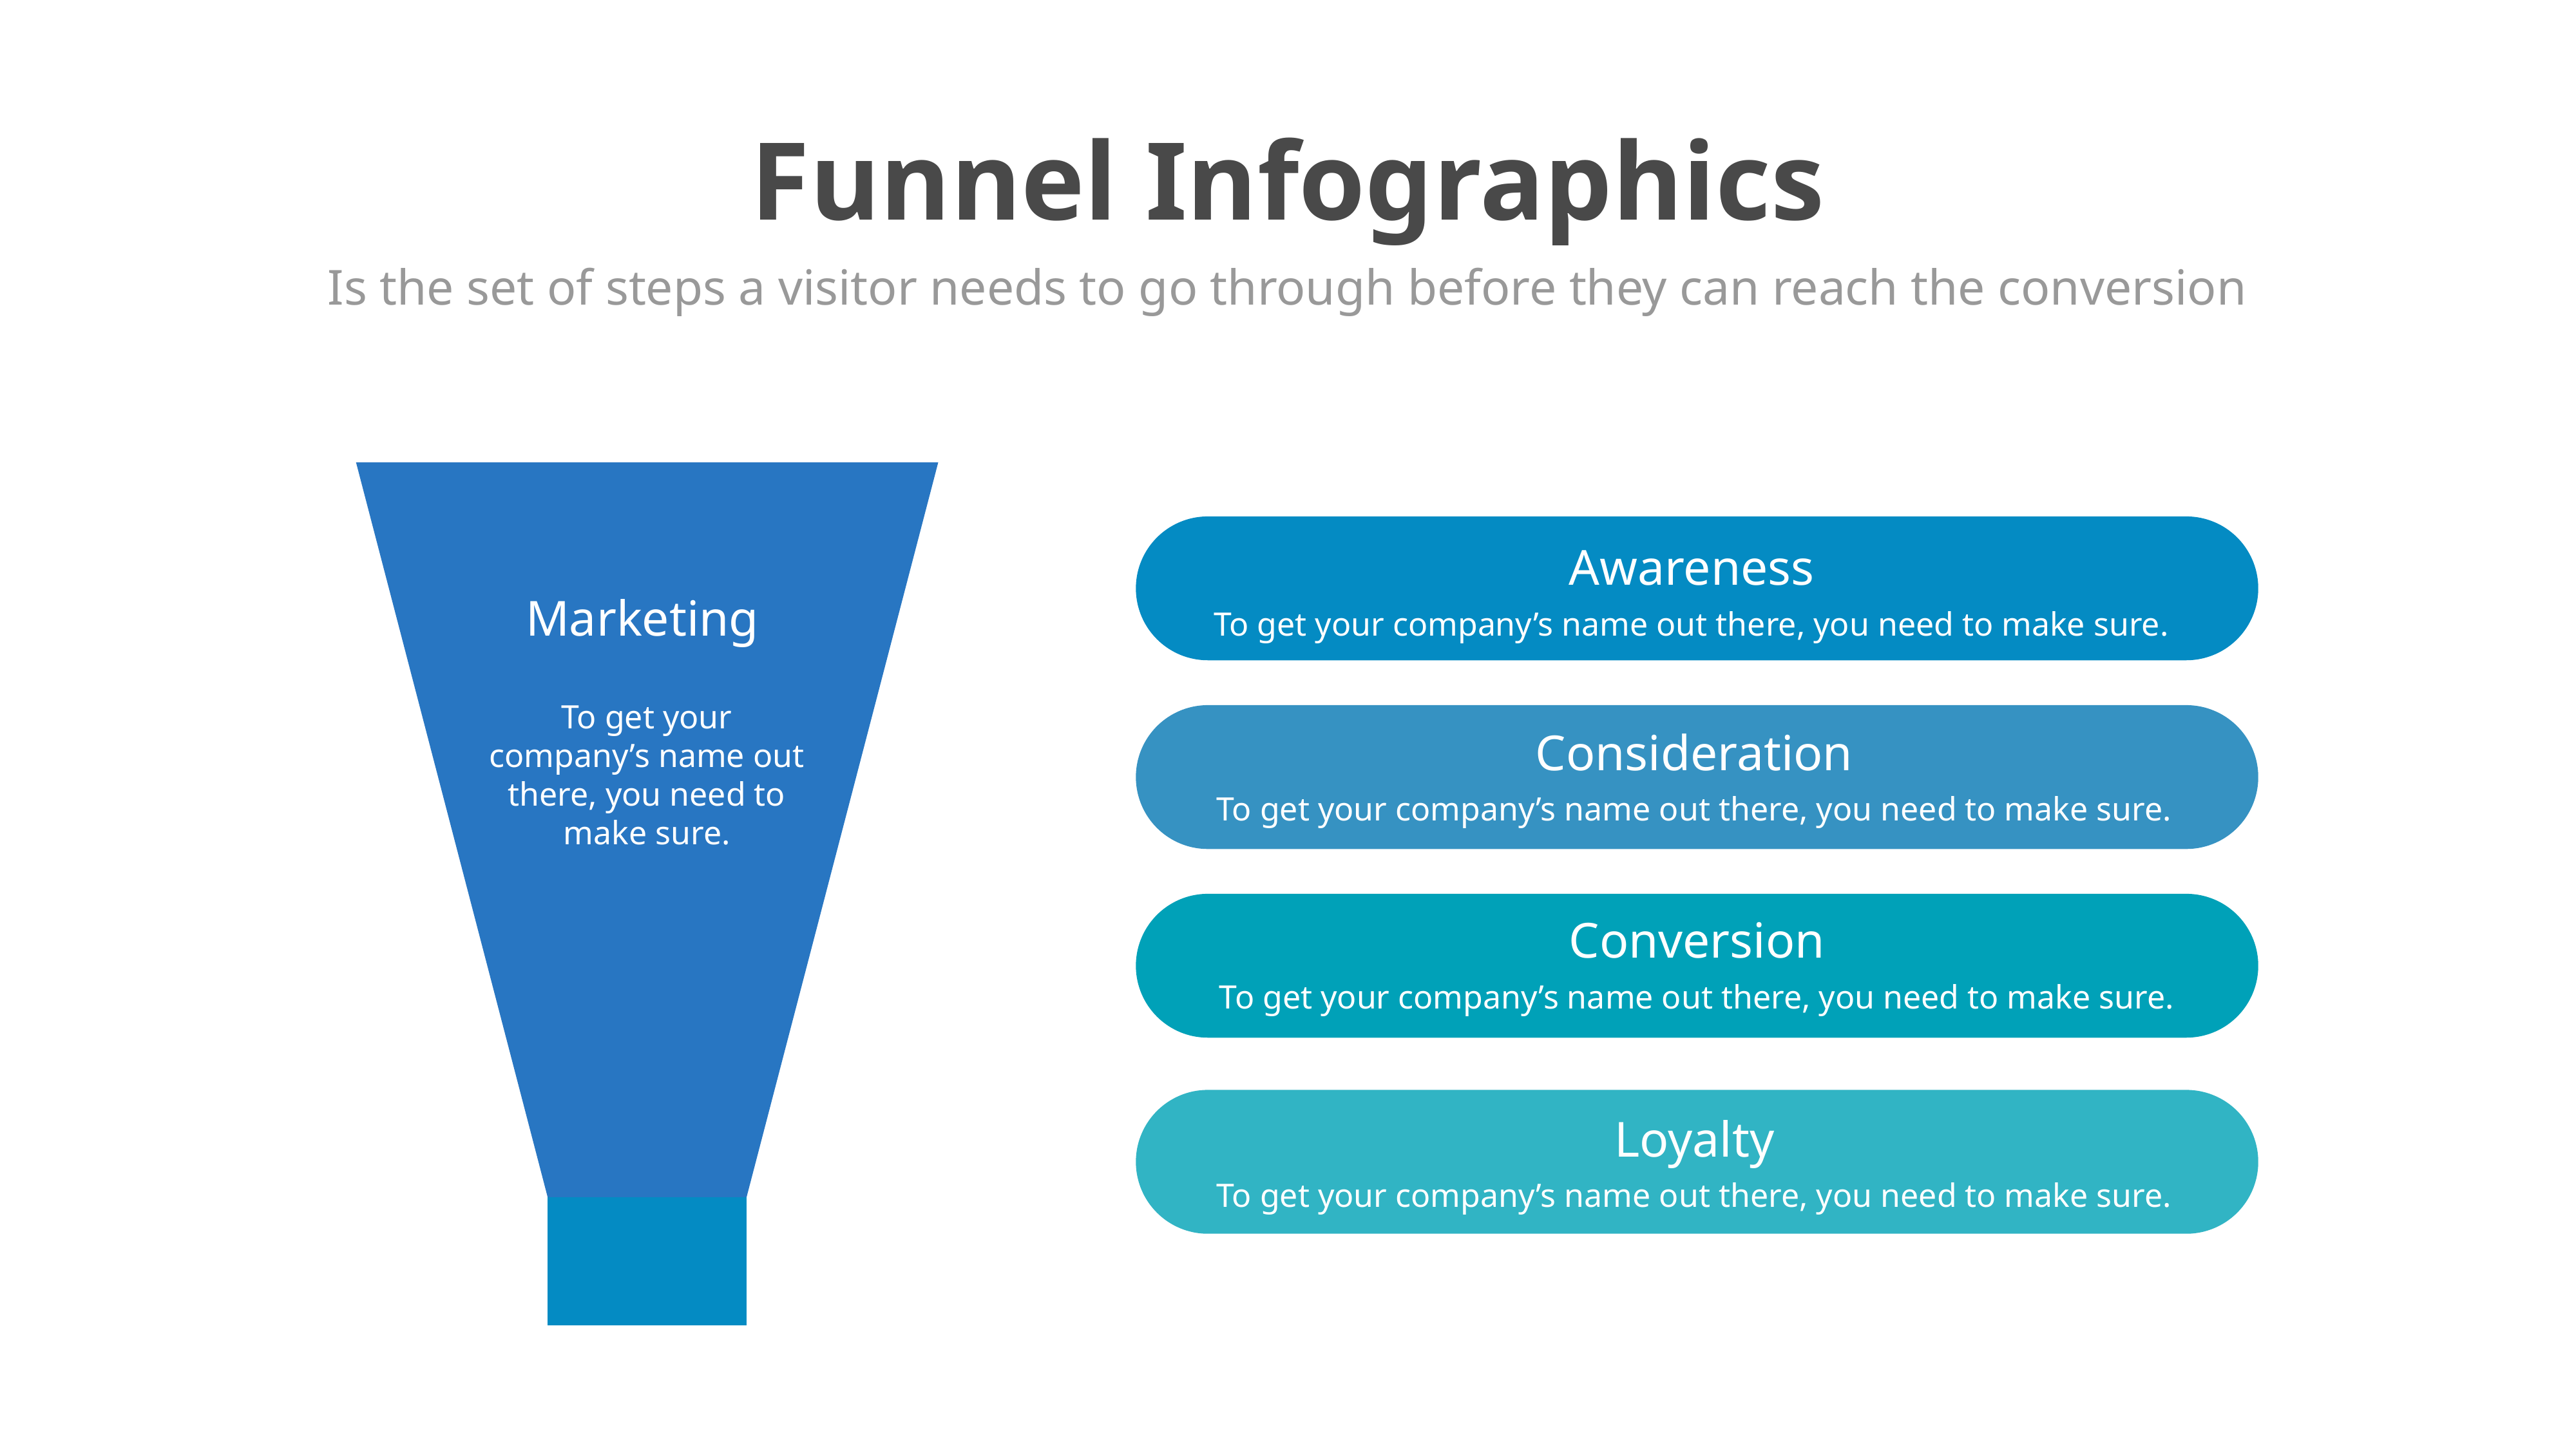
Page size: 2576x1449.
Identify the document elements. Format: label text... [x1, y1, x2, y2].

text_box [281, 108, 2295, 320]
text_box [1135, 1089, 2259, 1235]
text_box To get your company’s name out there, you need to make sure. [1198, 1170, 2190, 1219]
text_box Awareness [1214, 532, 2170, 598]
text_box To get your company’s name out there, you need to make sure. [1196, 598, 2188, 647]
text_box [1135, 893, 2259, 1039]
text_box Loyalty [1217, 1103, 2172, 1170]
text_box [1135, 704, 2259, 850]
text_box To get your company’s name out there, you need to make sure. [1201, 972, 2193, 1020]
text_box [1135, 515, 2259, 661]
text_box To get your company’s name out there, you need to make sure. [1198, 784, 2190, 833]
text_box Consideration [1217, 717, 2172, 784]
text_box Conversion [1219, 905, 2175, 972]
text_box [355, 462, 939, 1326]
